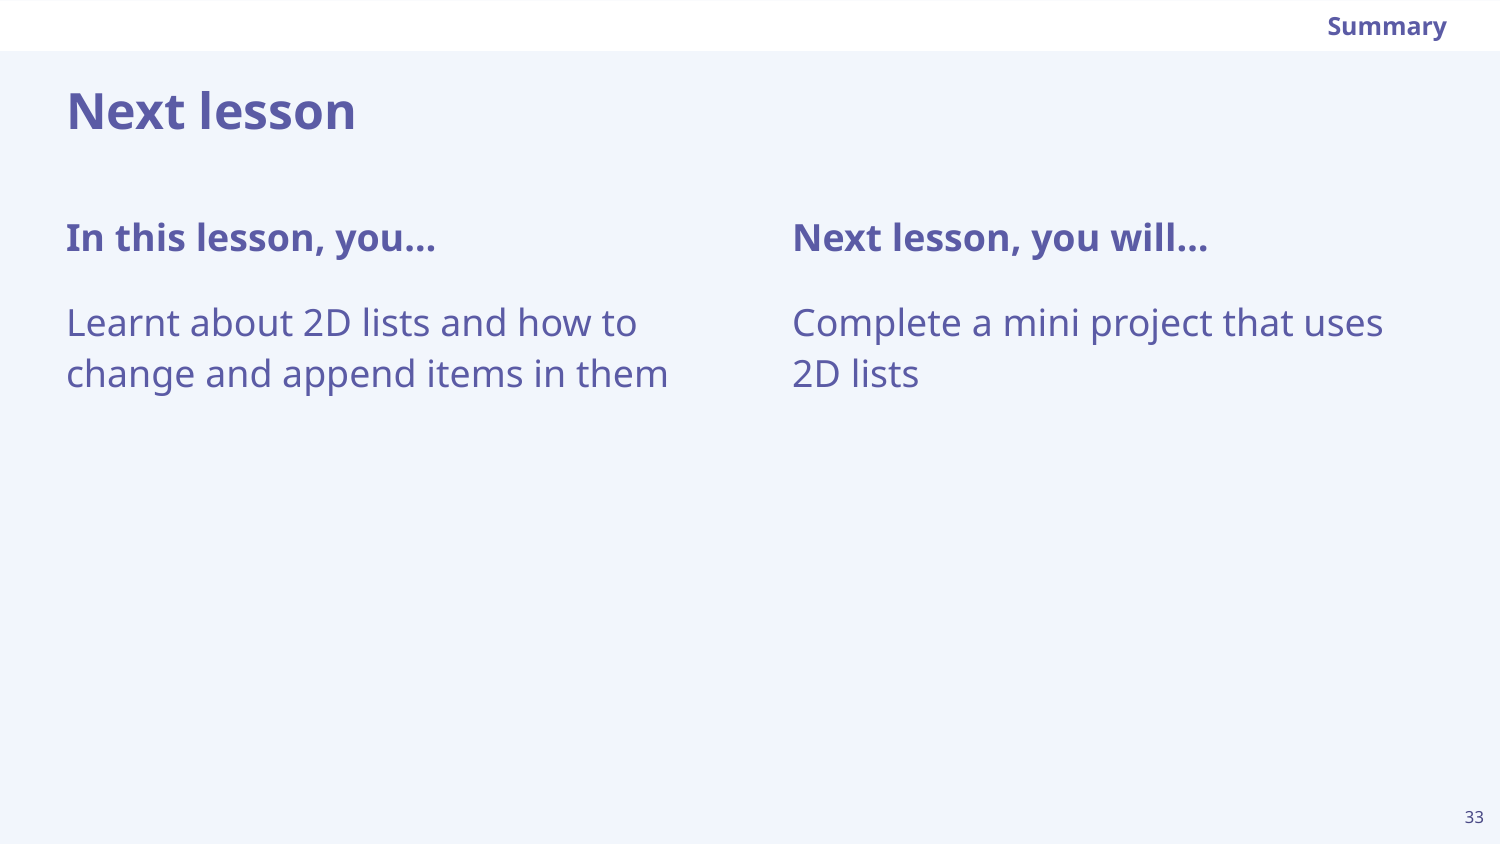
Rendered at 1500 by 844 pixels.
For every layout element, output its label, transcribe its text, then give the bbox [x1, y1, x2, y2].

subtitle Summary [862, 0, 1448, 52]
slide_number ‹#› [1448, 792, 1500, 844]
list In this lesson, you… Learnt about 2D lists and how to change and append items in them [51, 191, 723, 793]
list Next lesson, you will… Complete a mini project that uses 2D lists [776, 191, 1449, 793]
title Next lesson [51, 52, 1449, 167]
